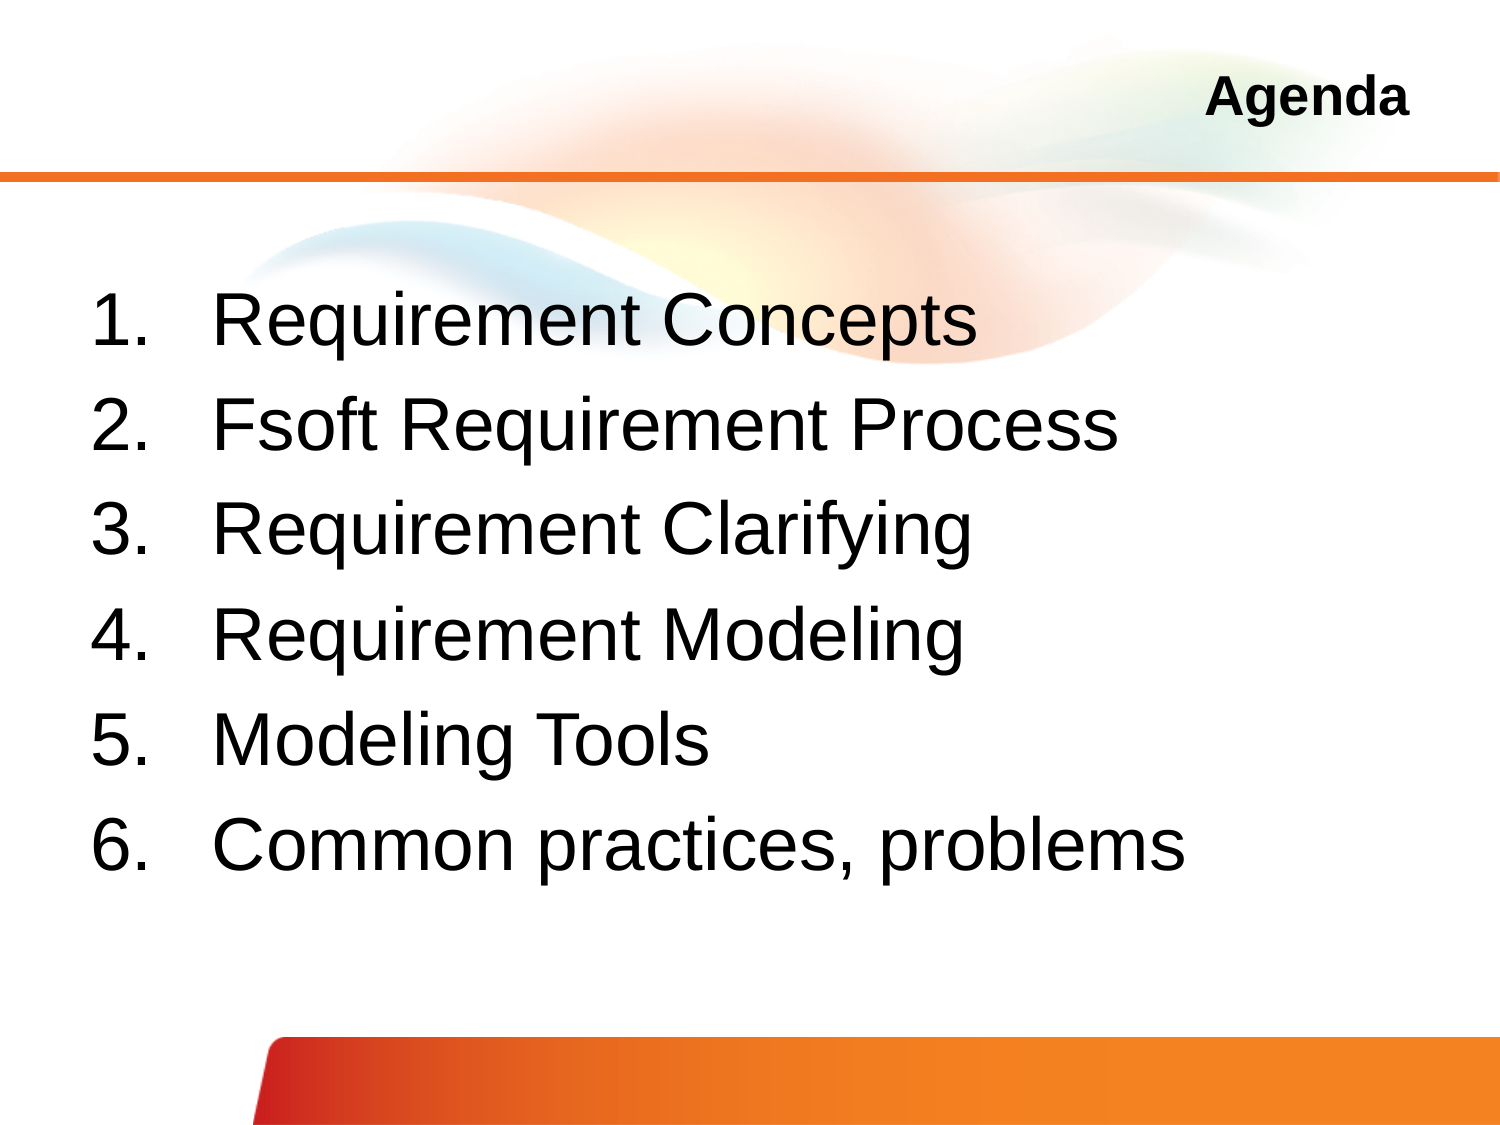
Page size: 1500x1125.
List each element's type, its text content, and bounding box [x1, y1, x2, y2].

title Agenda [437, 24, 1425, 161]
picture [253, 1037, 1500, 1125]
picture [0, 0, 1500, 262]
list Requirement Concepts Fsoft Requirement Process Requirement Clarifying Requirement Modeling Modeling Tools Common practices, problems [75, 262, 1425, 1005]
